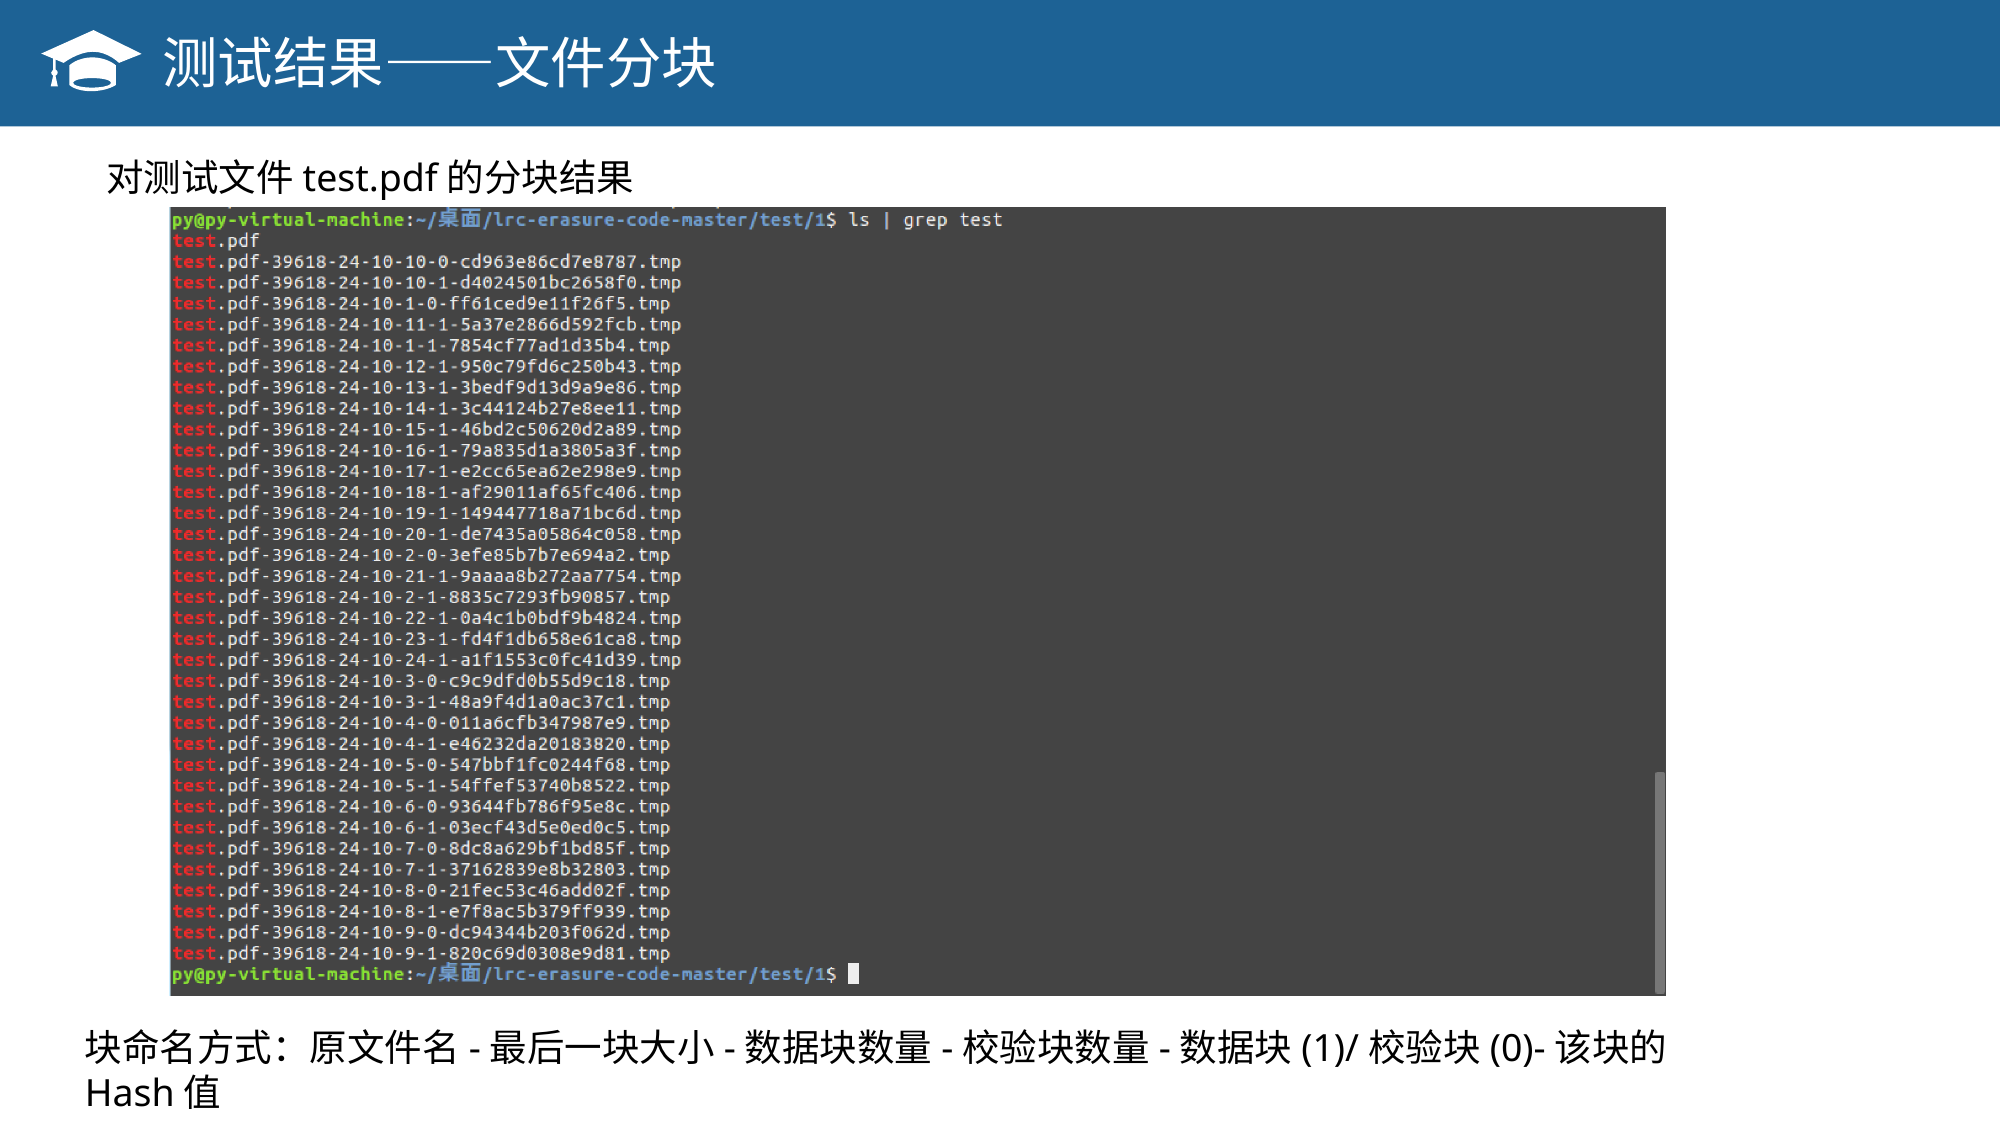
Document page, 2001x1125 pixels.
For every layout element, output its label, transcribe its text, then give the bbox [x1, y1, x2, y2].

picture [169, 207, 1666, 996]
text_box [41, 30, 142, 87]
text_box 块命名方式：原文件名-最后一块大小-数据块数量-校验块数量-数据块(1)/校验块(0)-该块的Hash值 [70, 1016, 1781, 1121]
text_box 对测试文件test.pdf的分块结果 [91, 146, 1627, 207]
text_box 测试结果——文件分块 [147, 20, 780, 102]
text_box [69, 57, 116, 92]
text_box [0, 0, 2000, 128]
